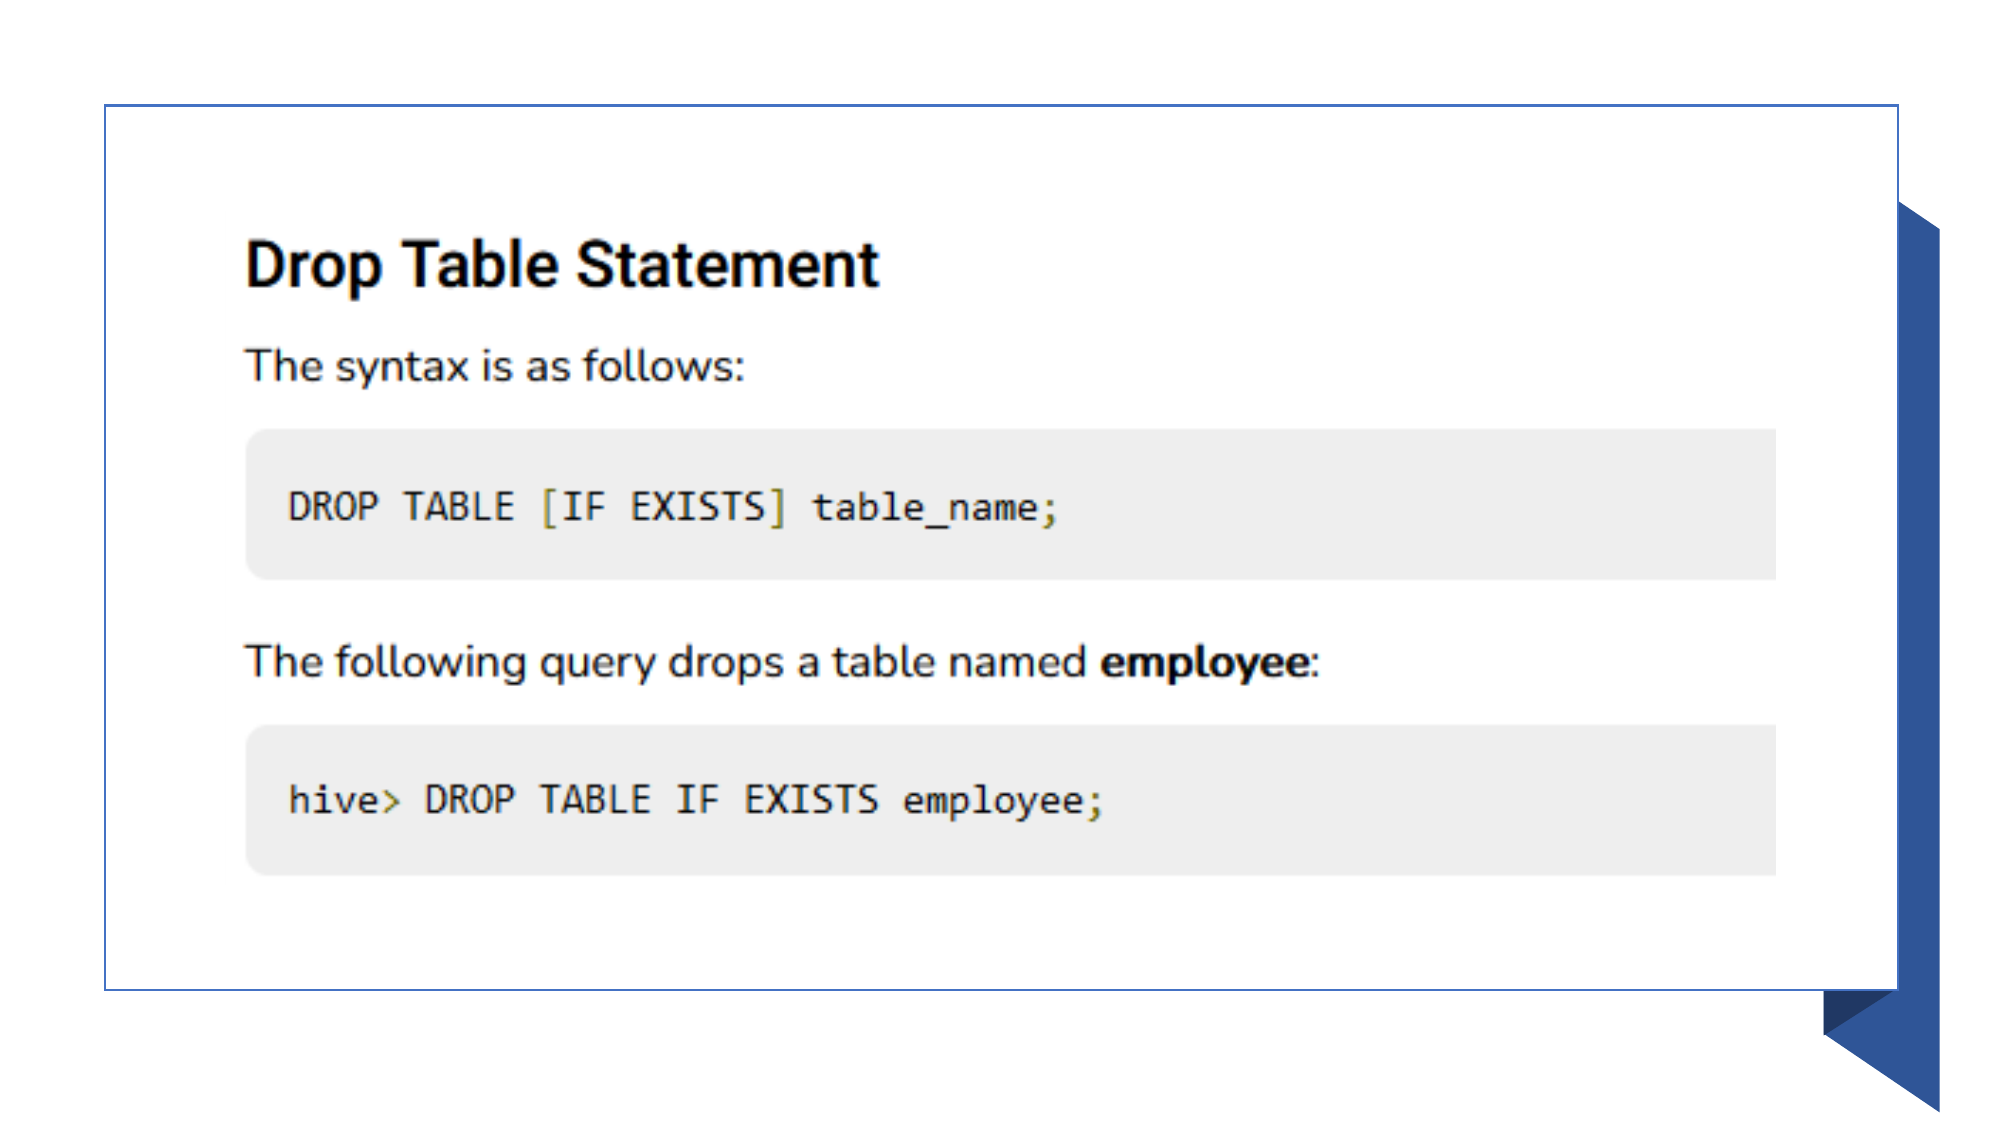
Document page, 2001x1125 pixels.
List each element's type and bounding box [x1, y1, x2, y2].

text_box [104, 105, 1899, 990]
text_box [1823, 990, 1893, 1036]
text_box [1825, 201, 1940, 1113]
list [224, 211, 1776, 885]
